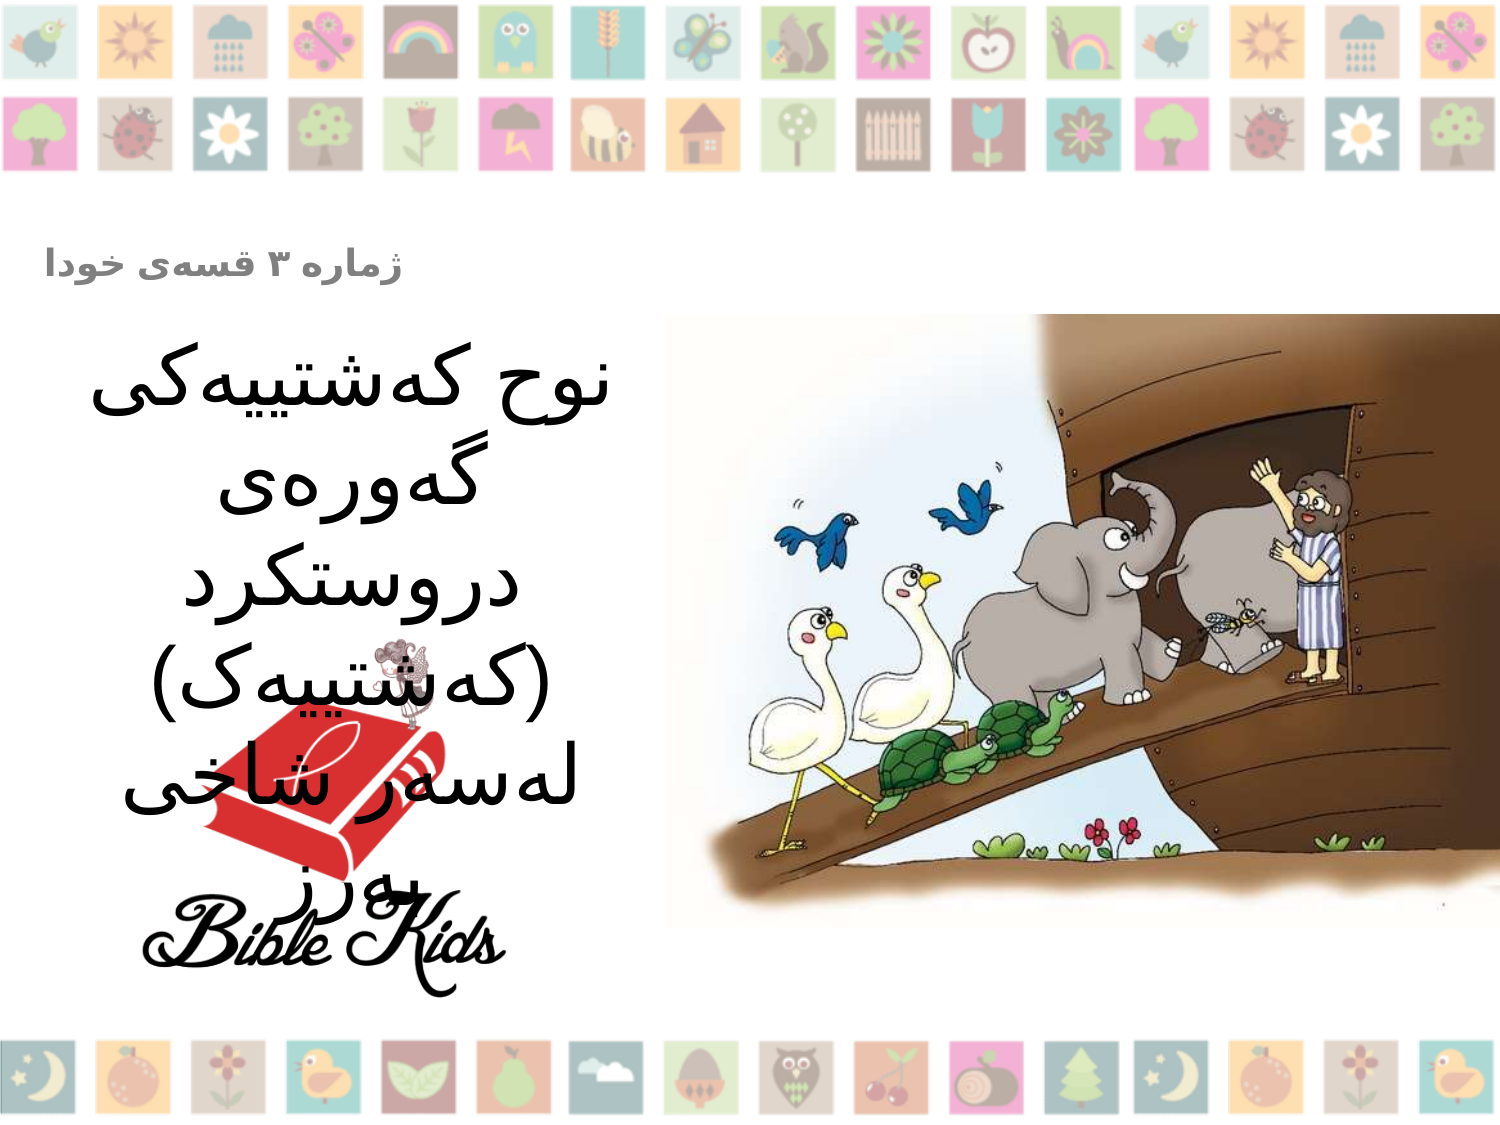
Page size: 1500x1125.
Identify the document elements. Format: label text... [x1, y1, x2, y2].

text_box ژمارە ٣ قسەی خودا [29, 231, 491, 292]
text_box نوح کەشتییەکی گەورەی دروستکرد (کەشتییەک) لەسەر شاخی بەرز [29, 314, 662, 929]
picture [664, 314, 1500, 928]
picture [117, 600, 544, 1027]
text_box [0, 3, 1500, 181]
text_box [0, 1028, 1500, 1118]
